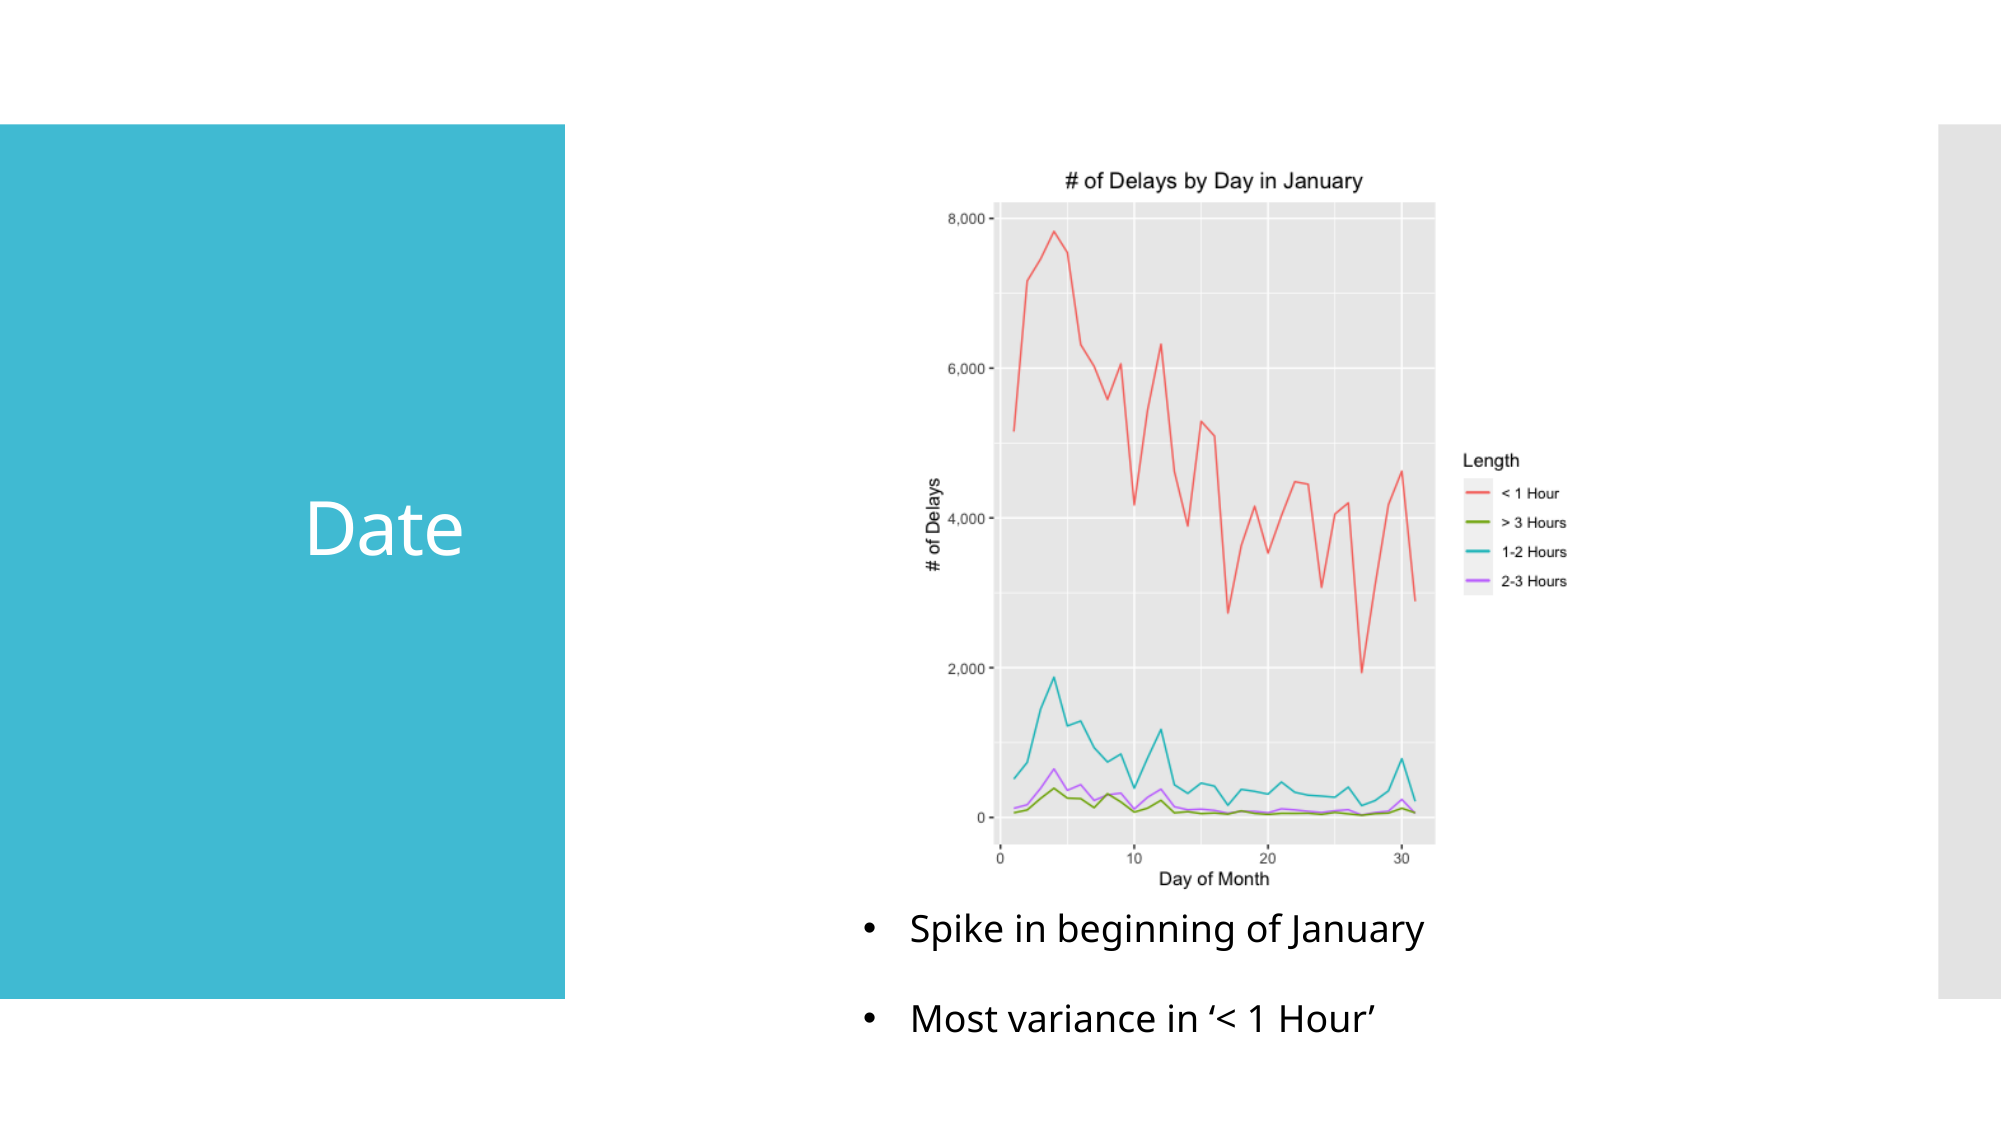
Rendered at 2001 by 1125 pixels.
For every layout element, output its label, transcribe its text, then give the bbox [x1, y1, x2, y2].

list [917, 163, 1587, 899]
title Date [168, 322, 601, 741]
text_box Spike in beginning of January Most variance in ‘< 1 Hour’ [848, 897, 1440, 1048]
